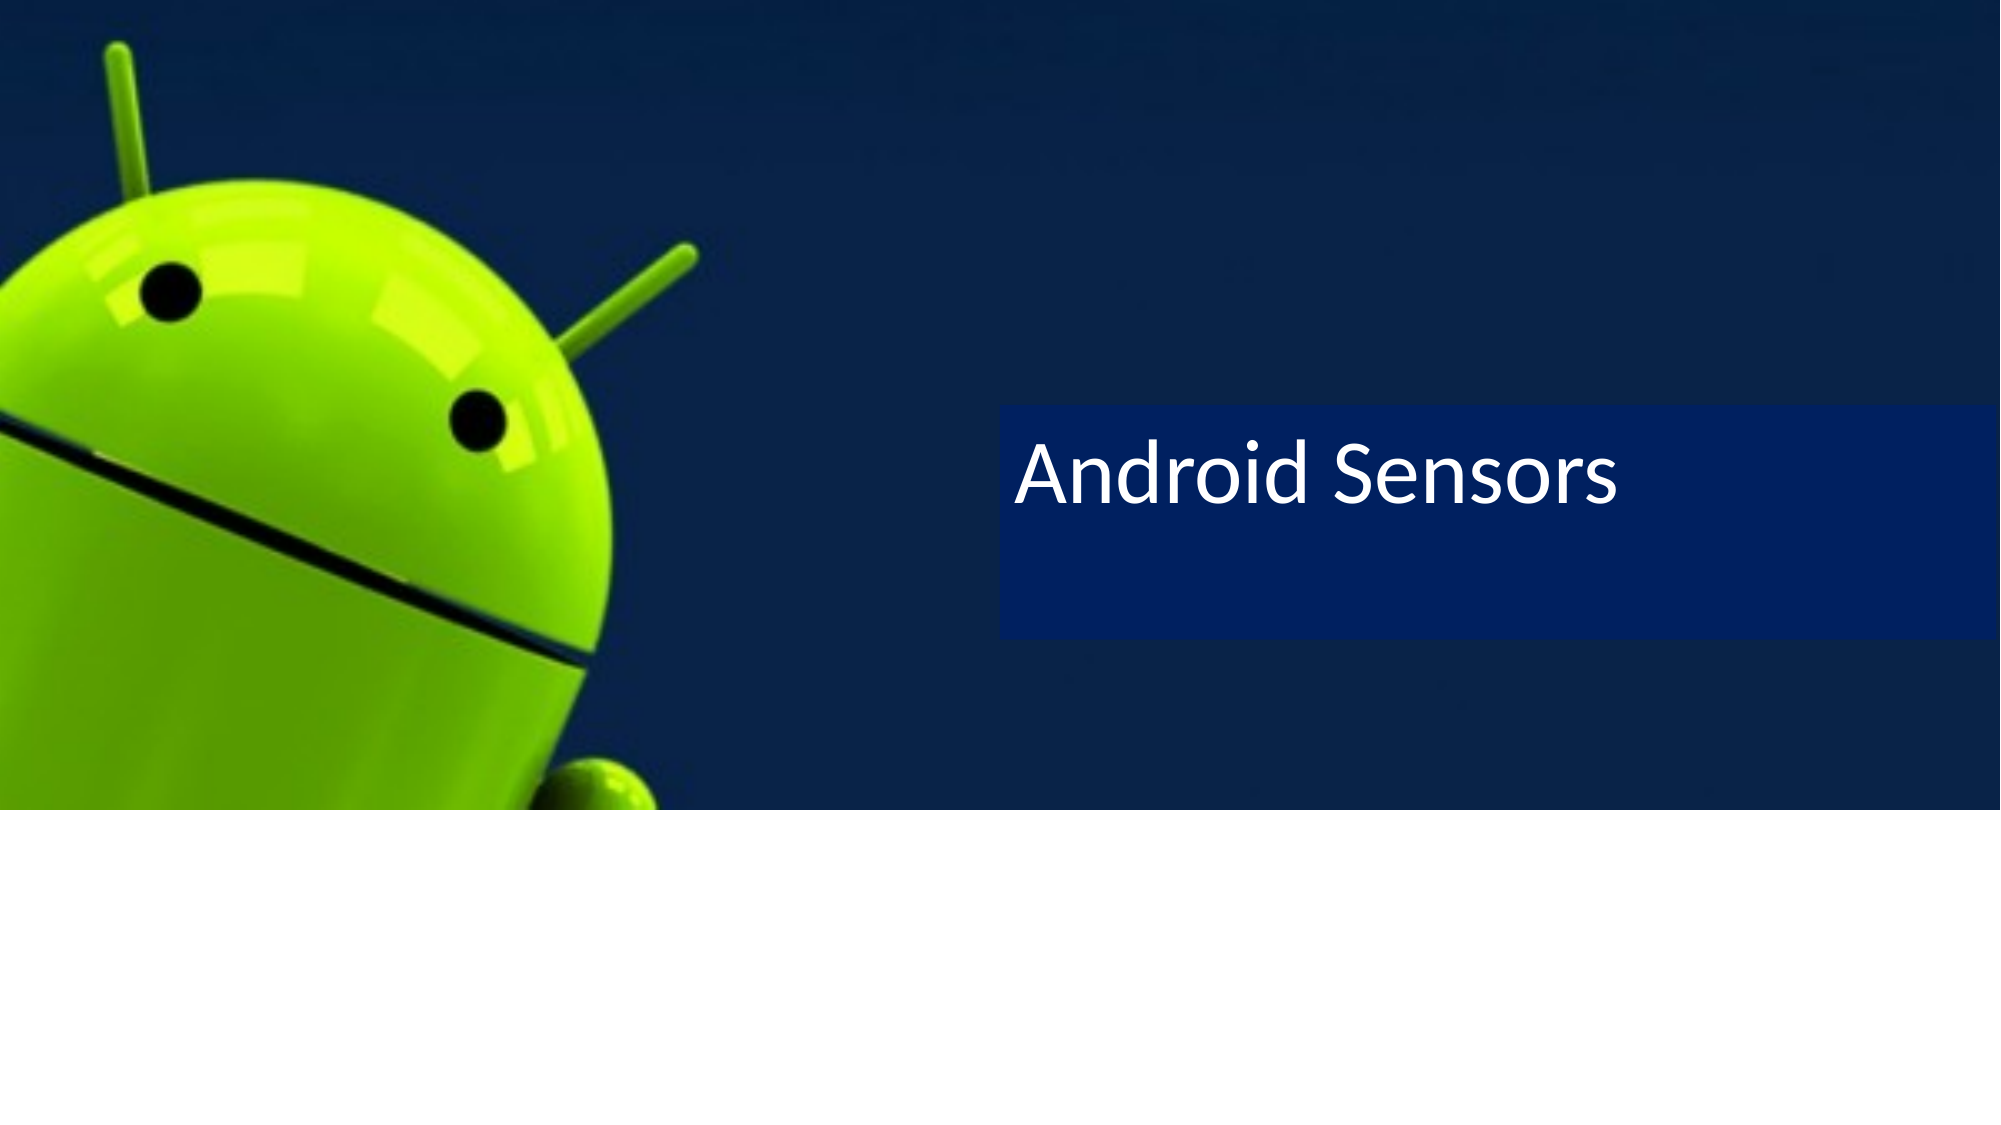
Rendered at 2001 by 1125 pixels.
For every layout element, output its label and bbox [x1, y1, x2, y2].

picture [0, 0, 2000, 810]
